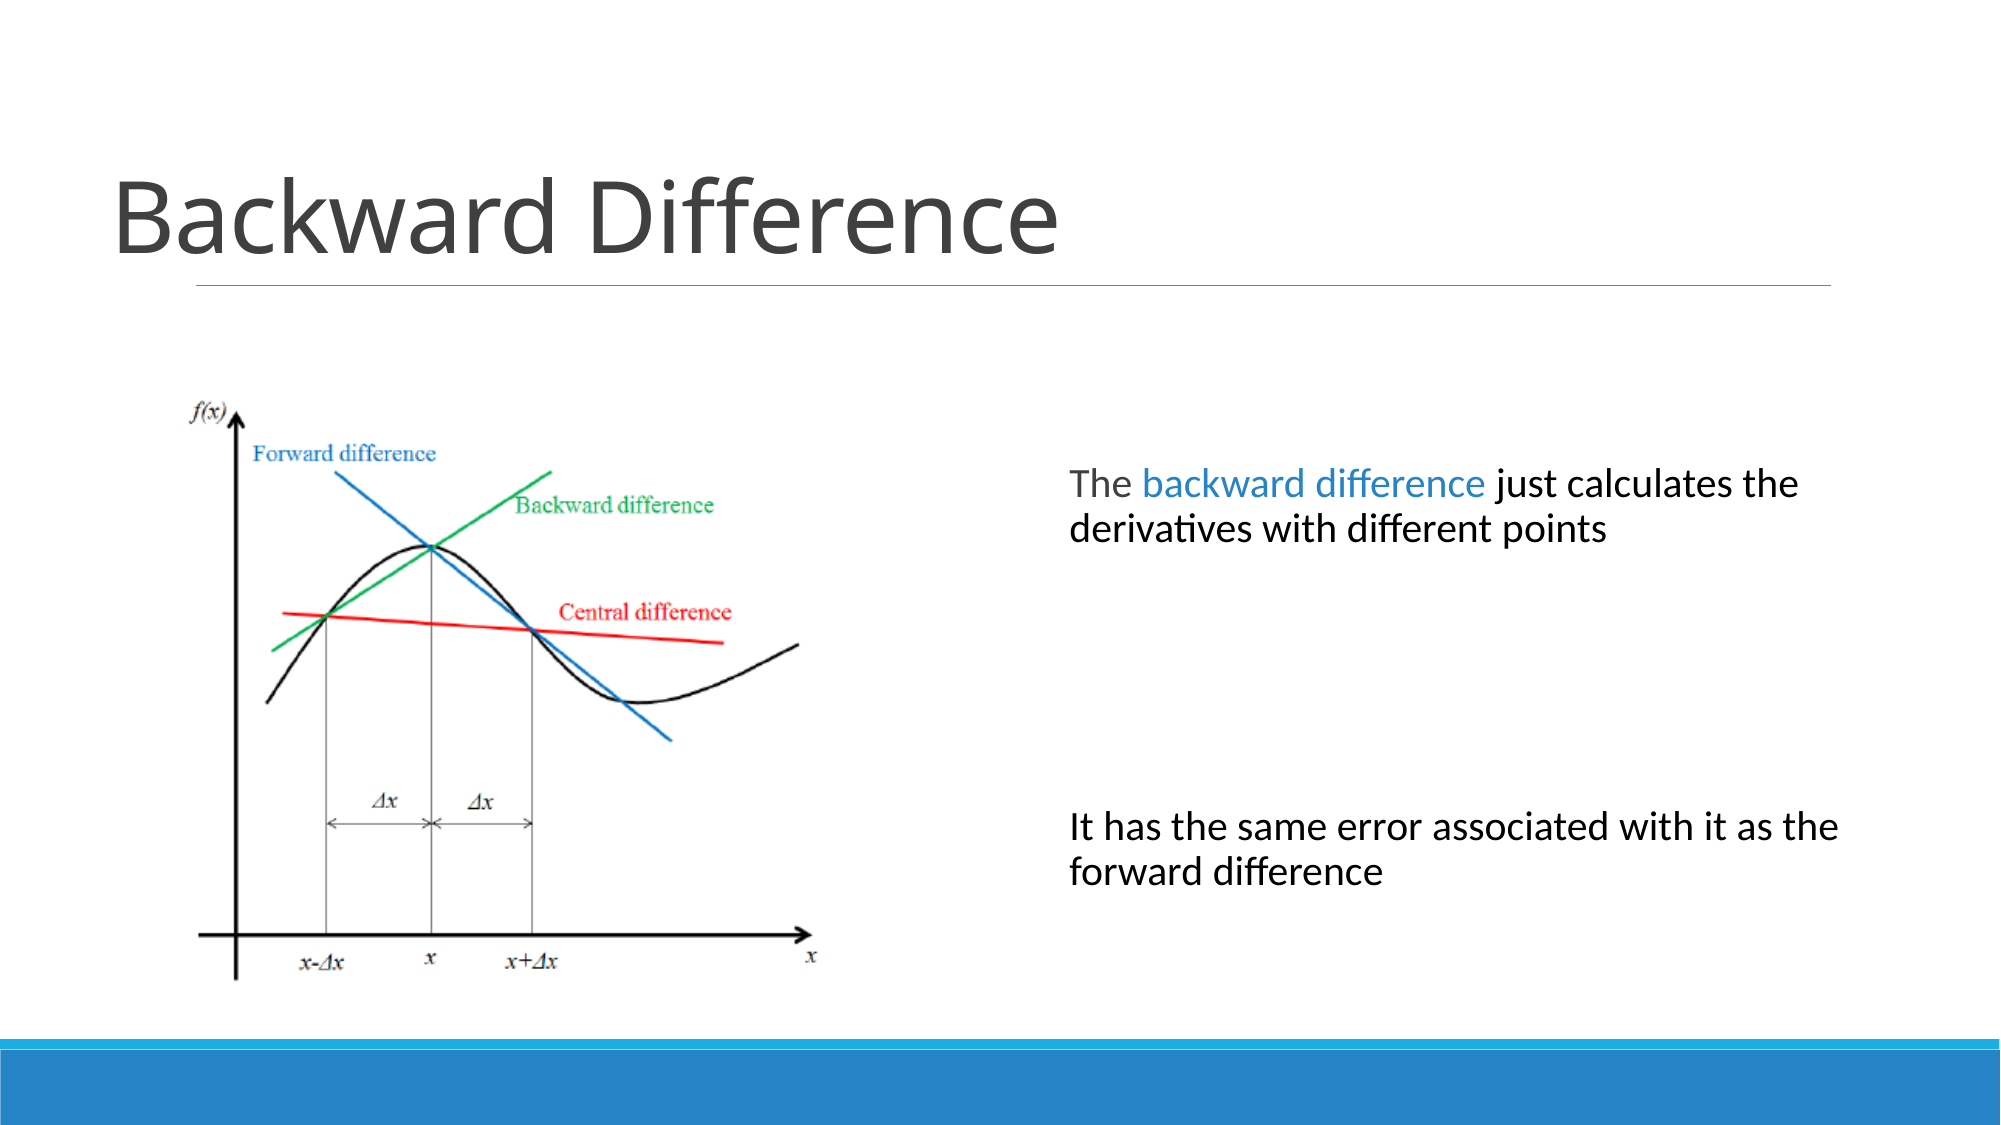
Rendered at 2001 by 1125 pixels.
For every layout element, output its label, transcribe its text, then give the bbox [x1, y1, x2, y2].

title Backward Difference [95, 115, 1905, 282]
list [177, 386, 853, 987]
